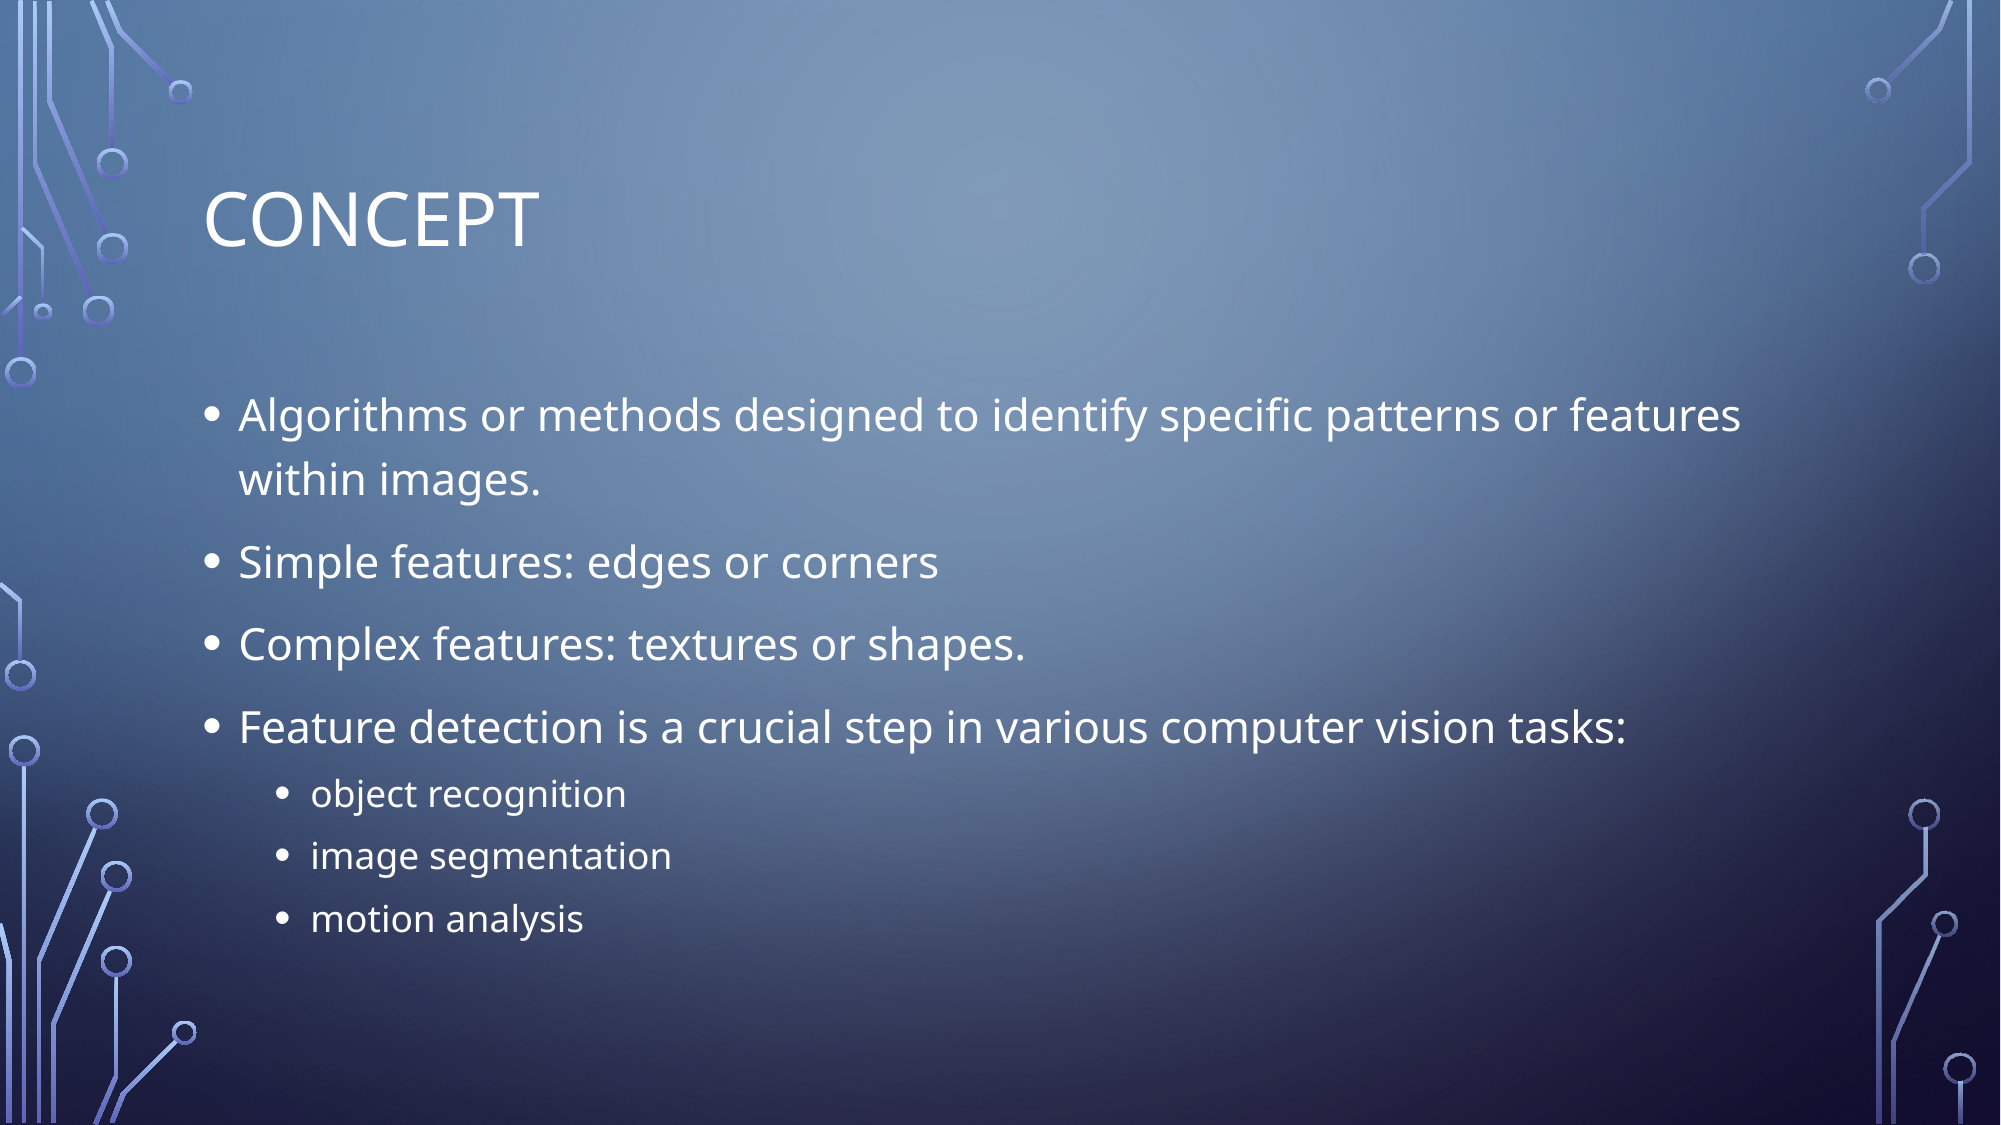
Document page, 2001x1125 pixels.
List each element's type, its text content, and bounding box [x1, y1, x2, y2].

title Concept [187, 101, 1813, 344]
list Algorithms or methods designed to identify specific patterns or features within images. Simple features: edges or corners Complex features: textures or shapes. Feature detection is a crucial step in various computer vision tasks: object recognition image segmentation motion analysis [187, 369, 1813, 950]
